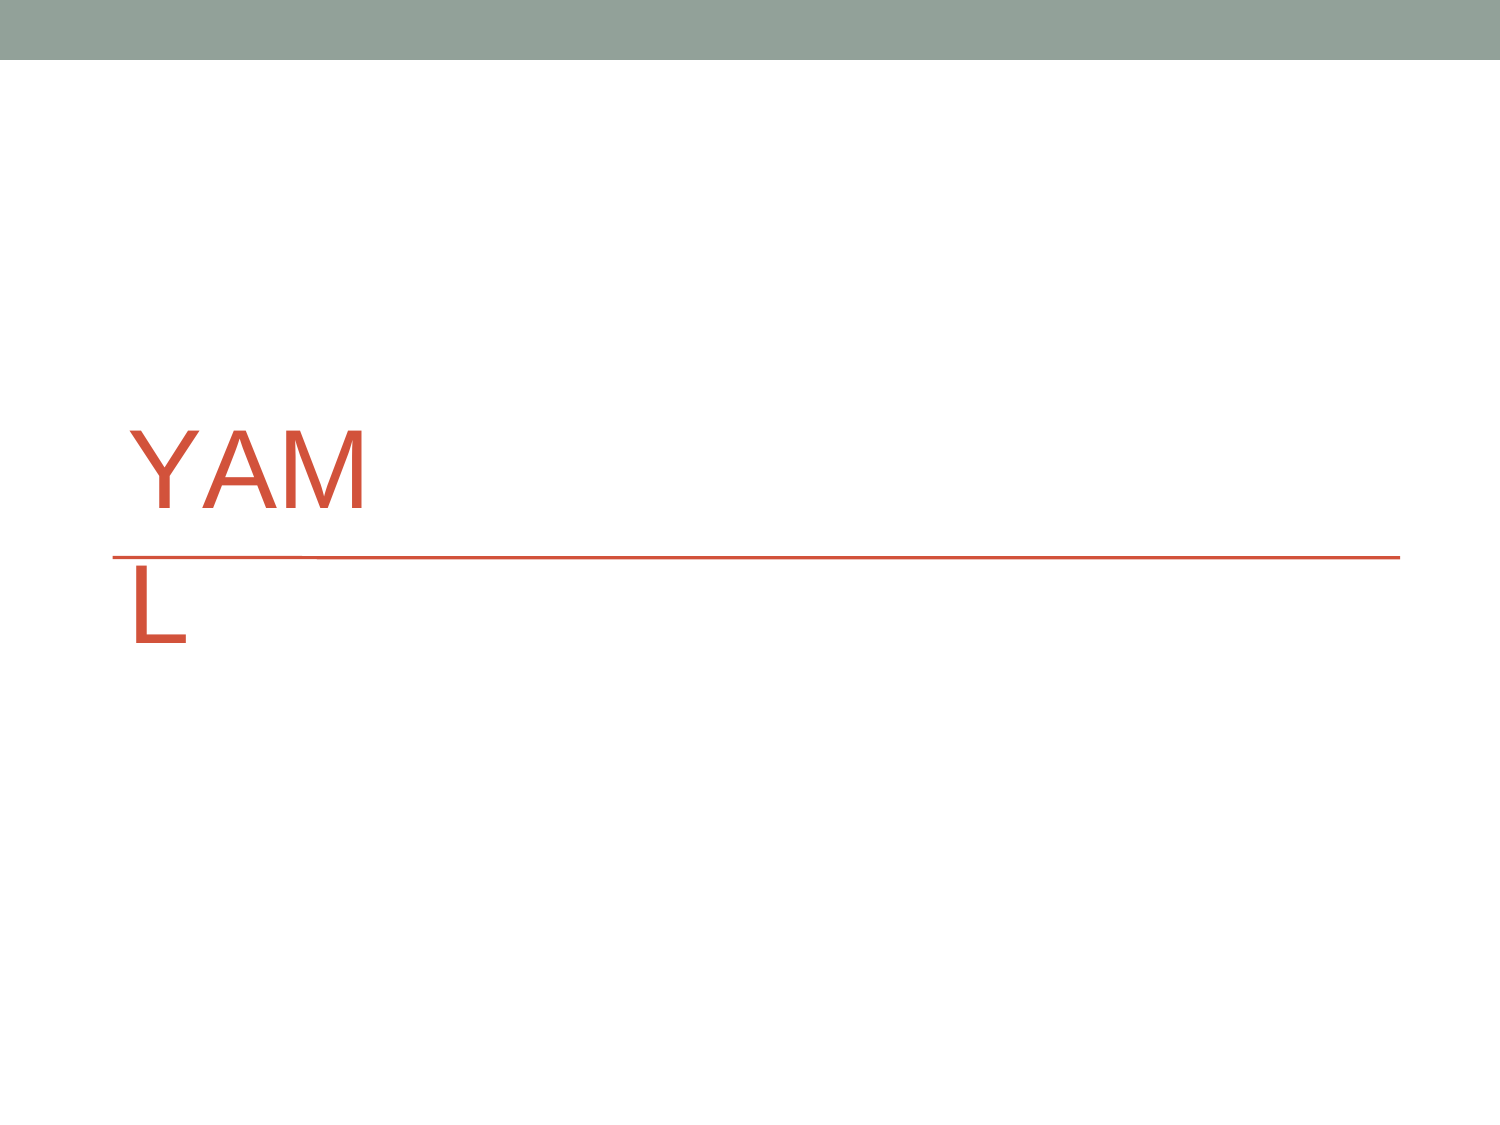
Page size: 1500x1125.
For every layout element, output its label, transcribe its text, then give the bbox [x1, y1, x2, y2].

title YAML [125, 393, 422, 666]
